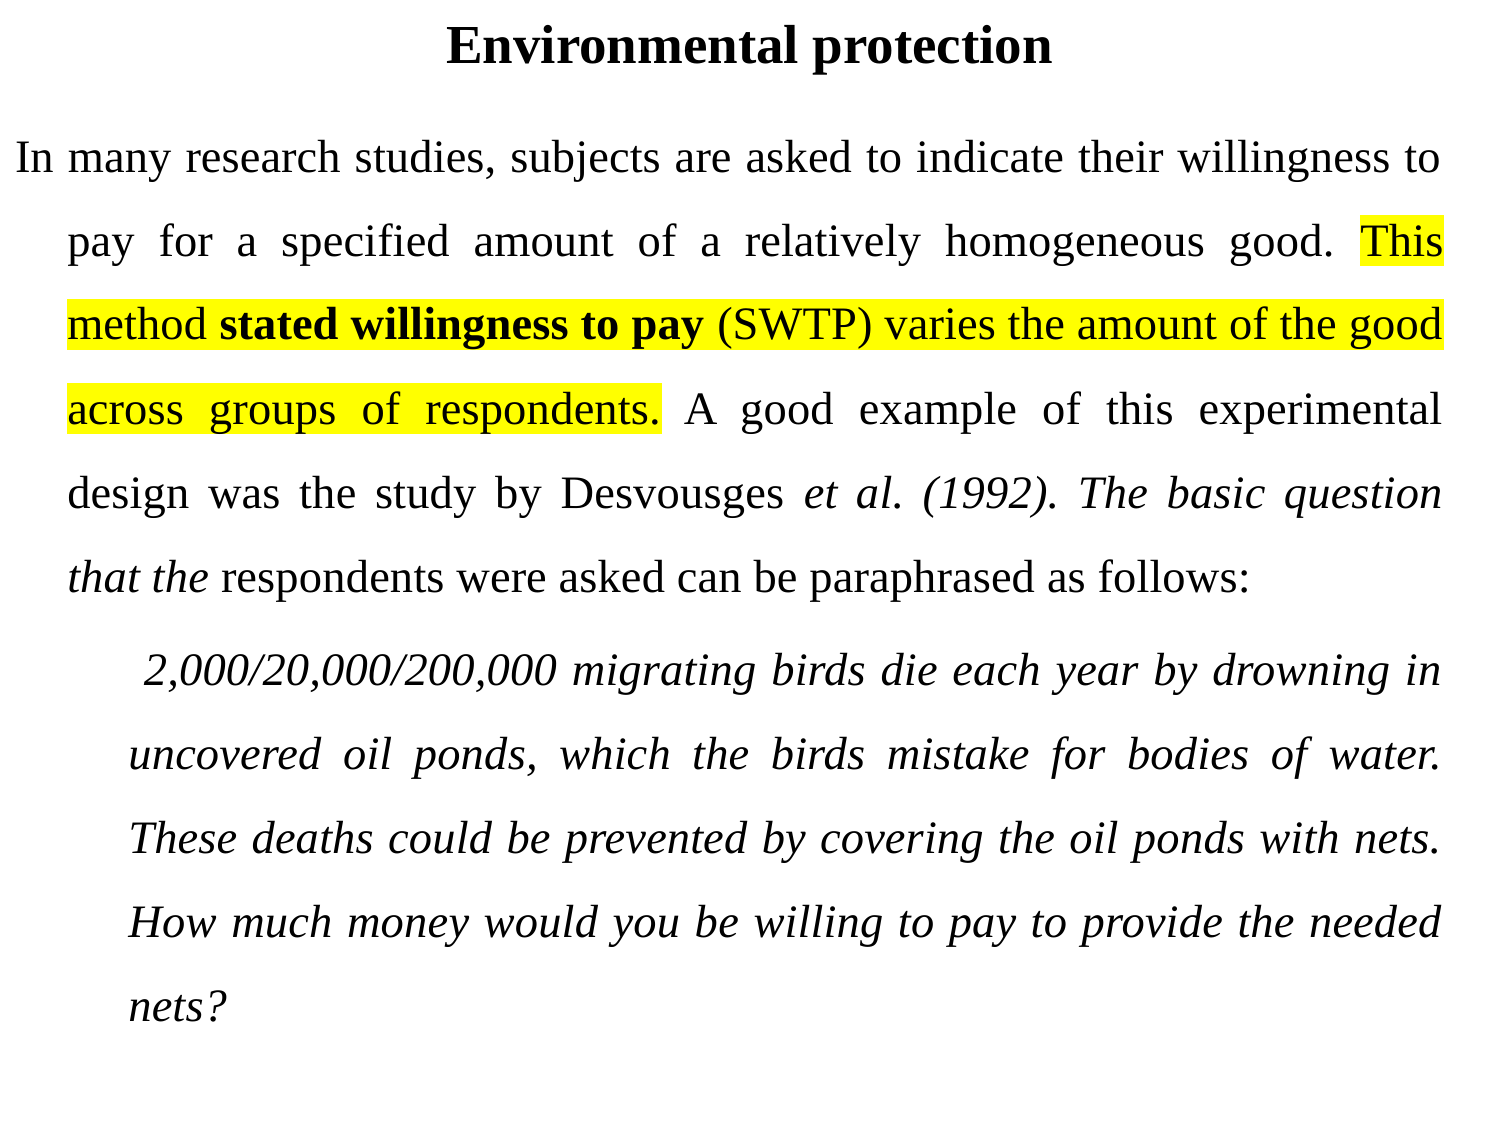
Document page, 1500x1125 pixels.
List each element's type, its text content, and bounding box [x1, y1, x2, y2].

title Environmental protection [75, 0, 1425, 90]
list In many research studies, subjects are asked to indicate their willingness to pay for a specified amount of a relatively homogeneous good. This method stated willingness to pay (SWTP) varies the amount of the good across groups of respondents. A good example of this experimental design was the study by Desvousges et al. (1992). The basic question that the respondents were asked can be paraphrased as follows: 2,000/20,000/200,000 migrating birds die each year by drowning in uncovered oil ponds, which the birds mistake for bodies of water. These deaths could be prevented by covering the oil ponds with nets. How much money would you be willing to pay to provide the needed nets? [0, 90, 1459, 1125]
